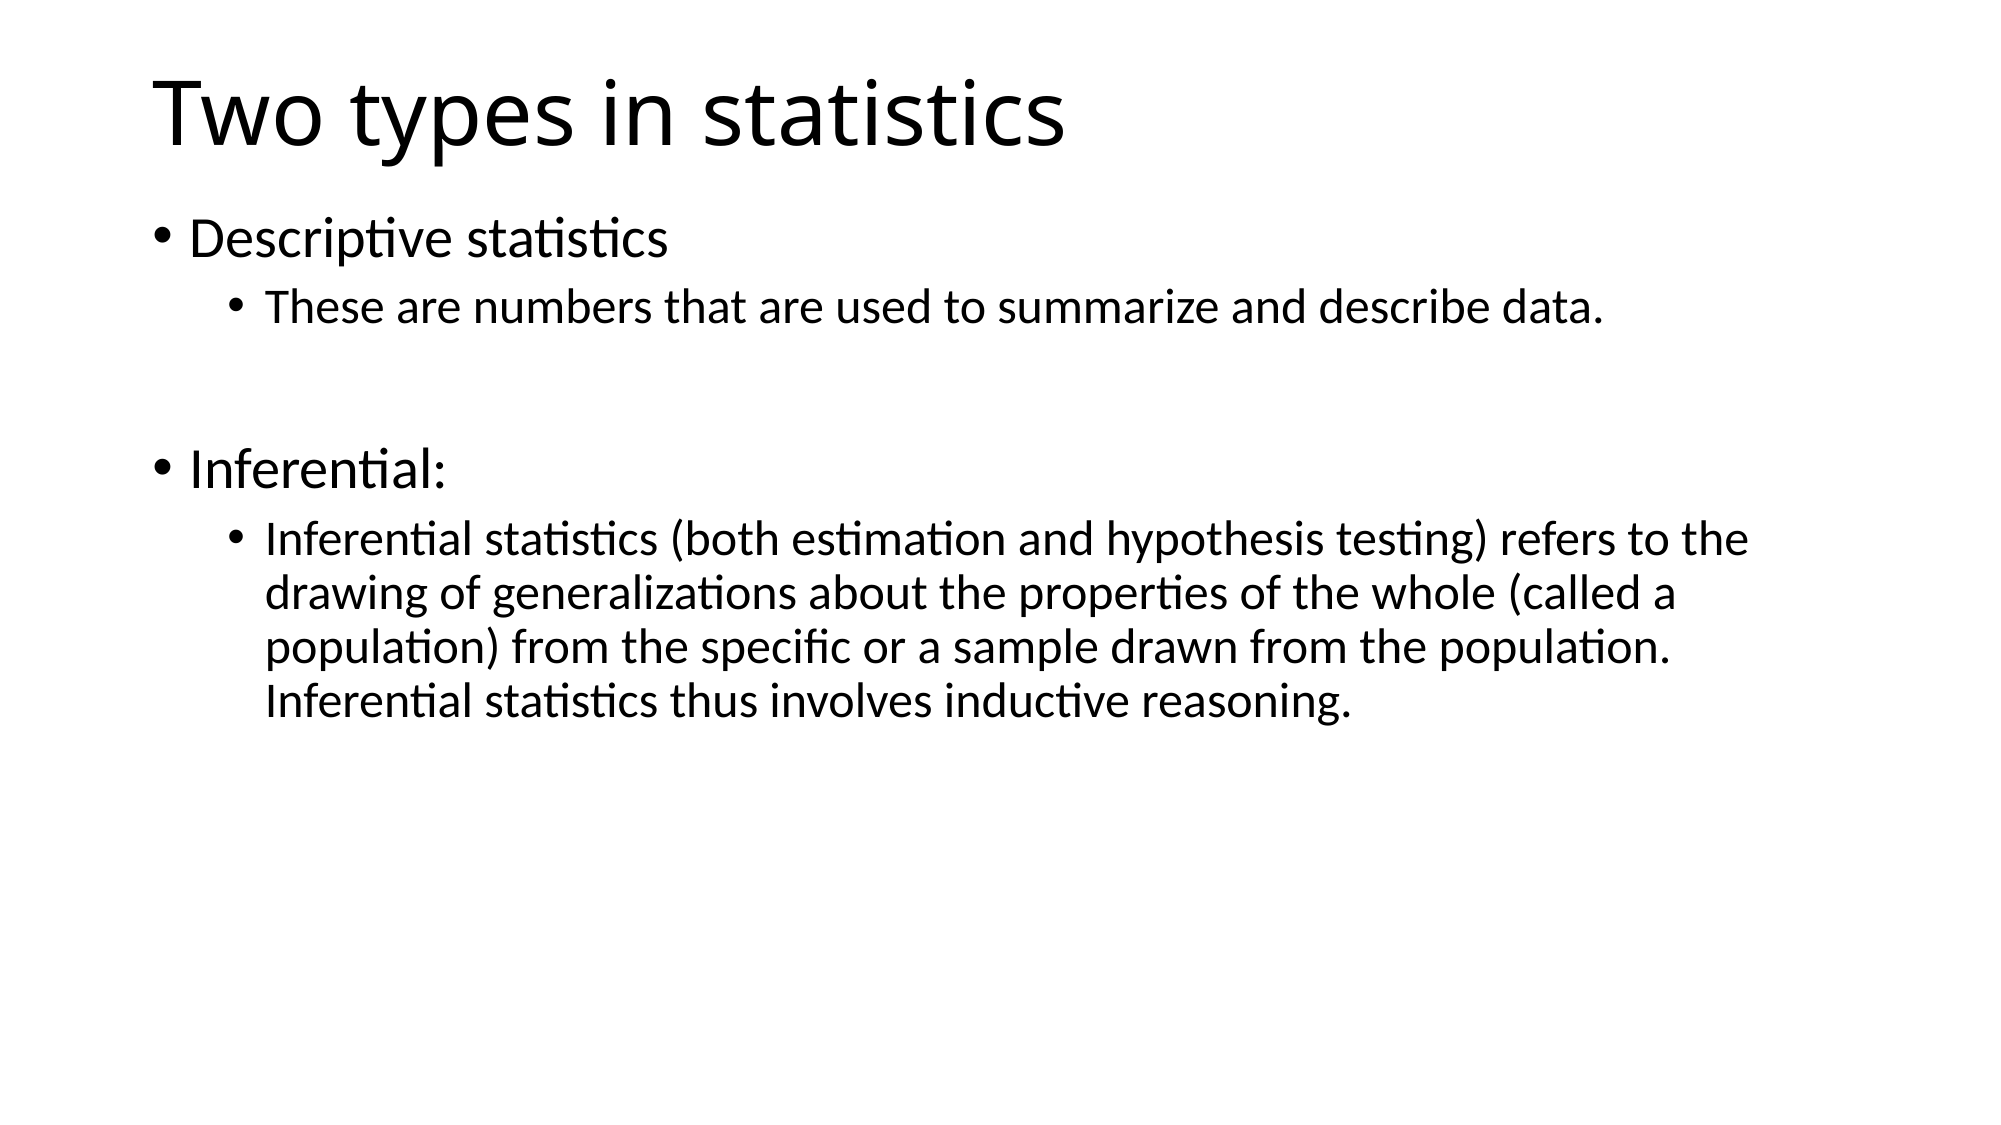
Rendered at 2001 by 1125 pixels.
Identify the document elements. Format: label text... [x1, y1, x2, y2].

list Descriptive statistics These are numbers that are used to summarize and describe data. Inferential: Inferential statistics (both estimation and hypothesis testing) refers to the drawing of generalizations about the properties of the whole (called a population) from the specific or a sample drawn from the population. Inferential statistics thus involves inductive reasoning. [137, 199, 1863, 1055]
title Two types in statistics [137, 59, 1863, 173]
